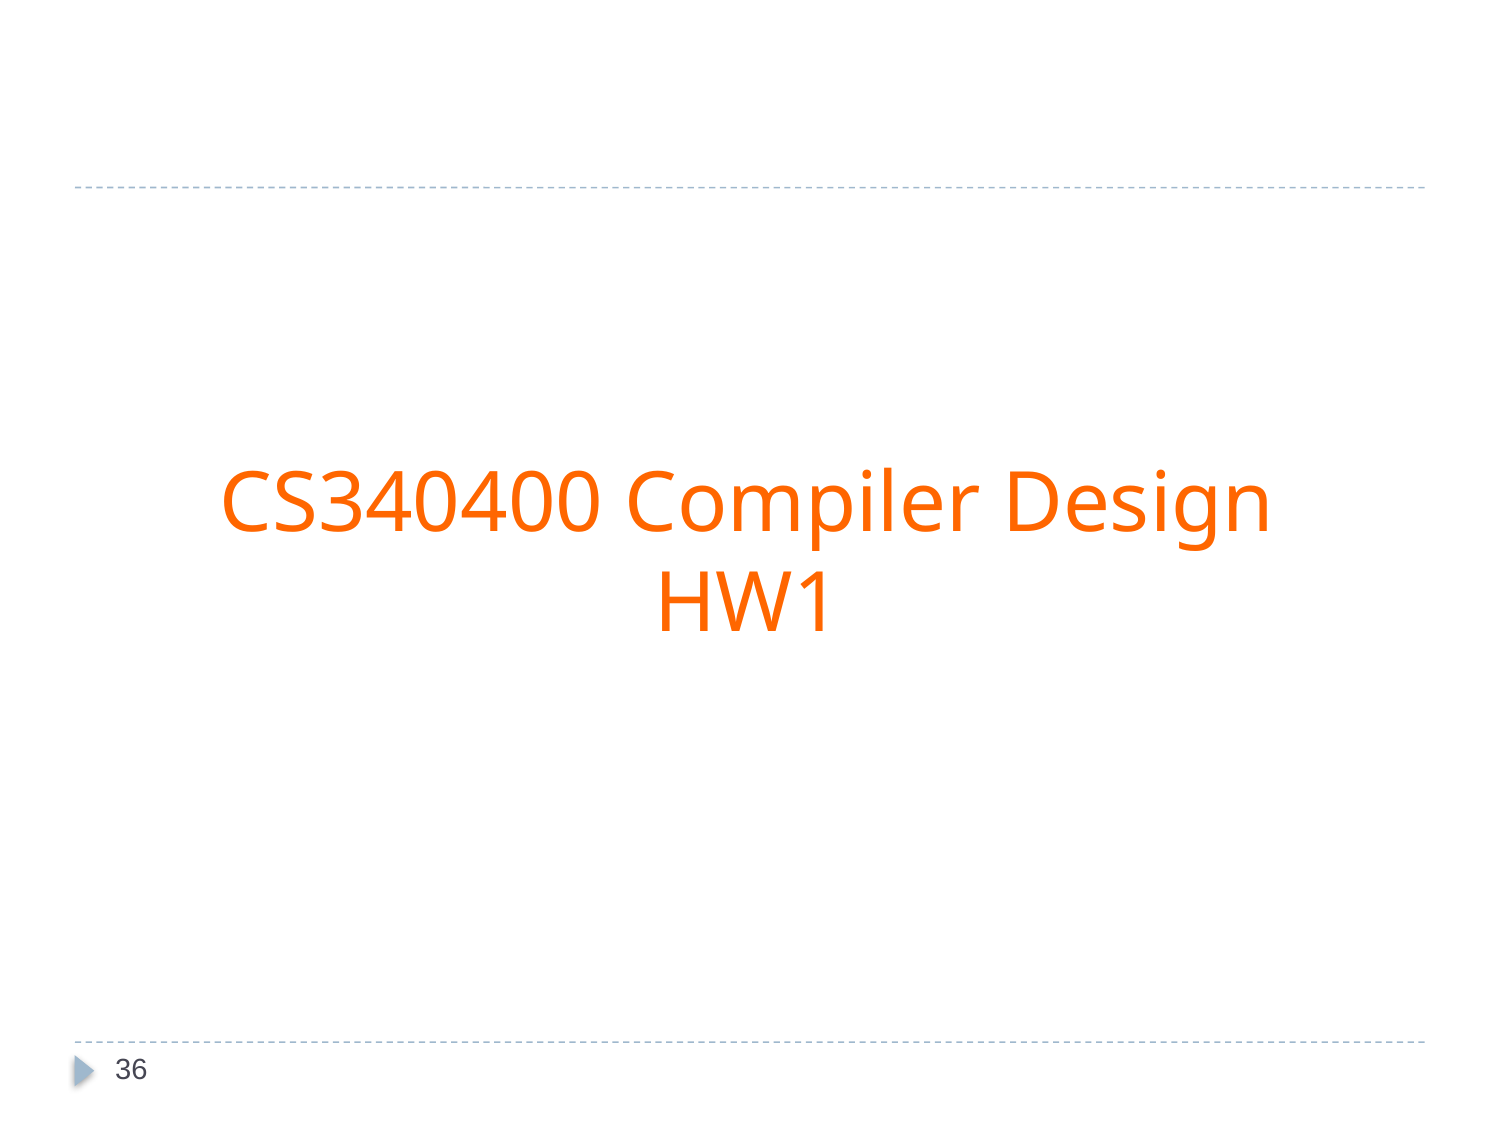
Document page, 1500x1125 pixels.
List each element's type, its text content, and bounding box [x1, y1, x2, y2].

slide_number 36 [100, 1042, 426, 1103]
text_box CS340400 Compiler Design HW1 [122, 314, 1373, 655]
